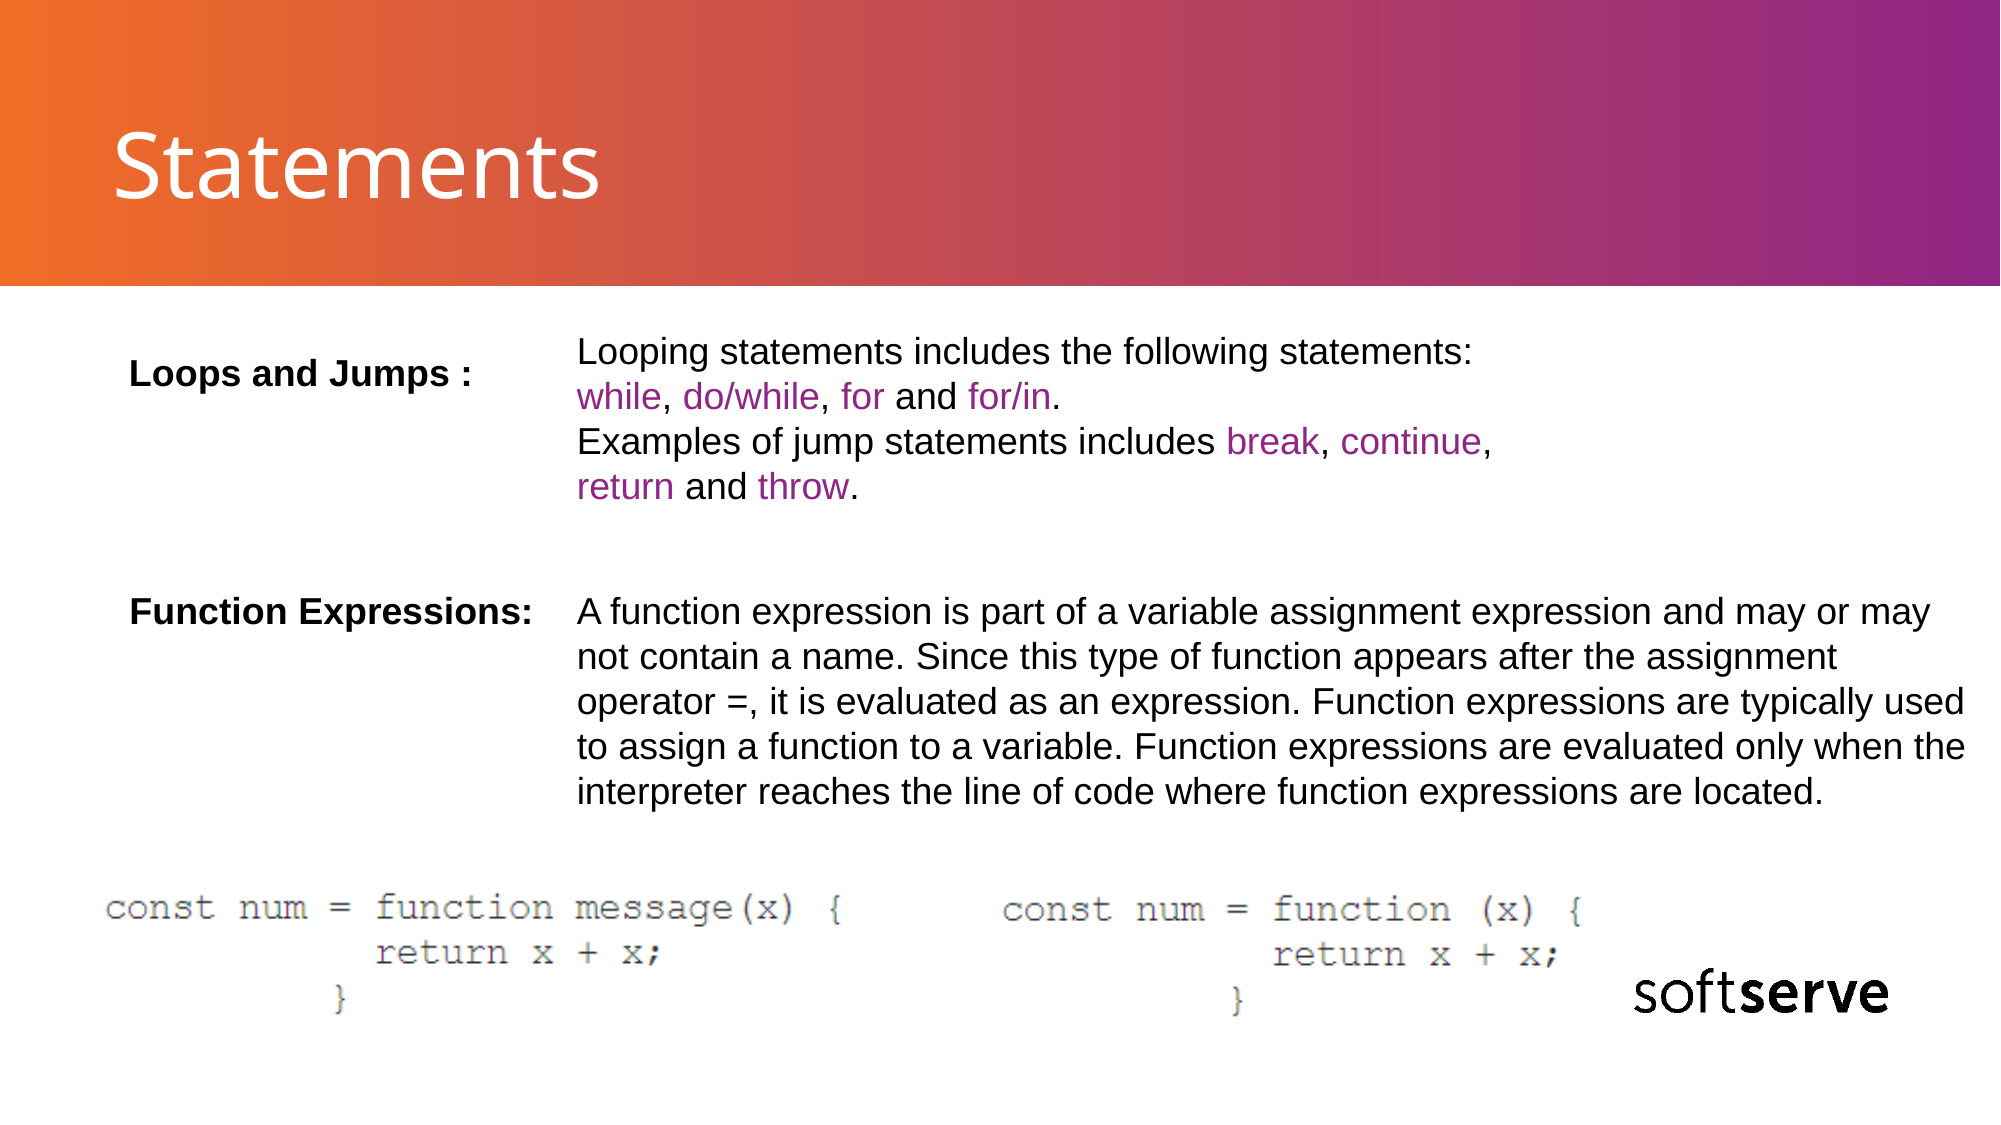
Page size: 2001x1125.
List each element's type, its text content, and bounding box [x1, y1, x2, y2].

text_box Function Expressions: [114, 580, 549, 640]
picture [999, 886, 1622, 1034]
picture [1634, 968, 1888, 1013]
title Statements [112, 112, 1888, 225]
text_box A function expression is part of a variable assignment expression and may or may not contain a name. Since this type of function appears after the assignment operator =, it is evaluated as an expression. Function expressions are typically used to assign a function to a variable. Function expressions are evaluated only when the interpreter reaches the line of code where function expressions are located. [562, 580, 2000, 820]
text_box Loops and Jumps : [114, 341, 489, 402]
picture [104, 886, 876, 1034]
text_box Looping statements includes the following statements: while, do/while, for and for/in. Examples of jump statements includes break, continue, return and throw. [562, 319, 1563, 514]
